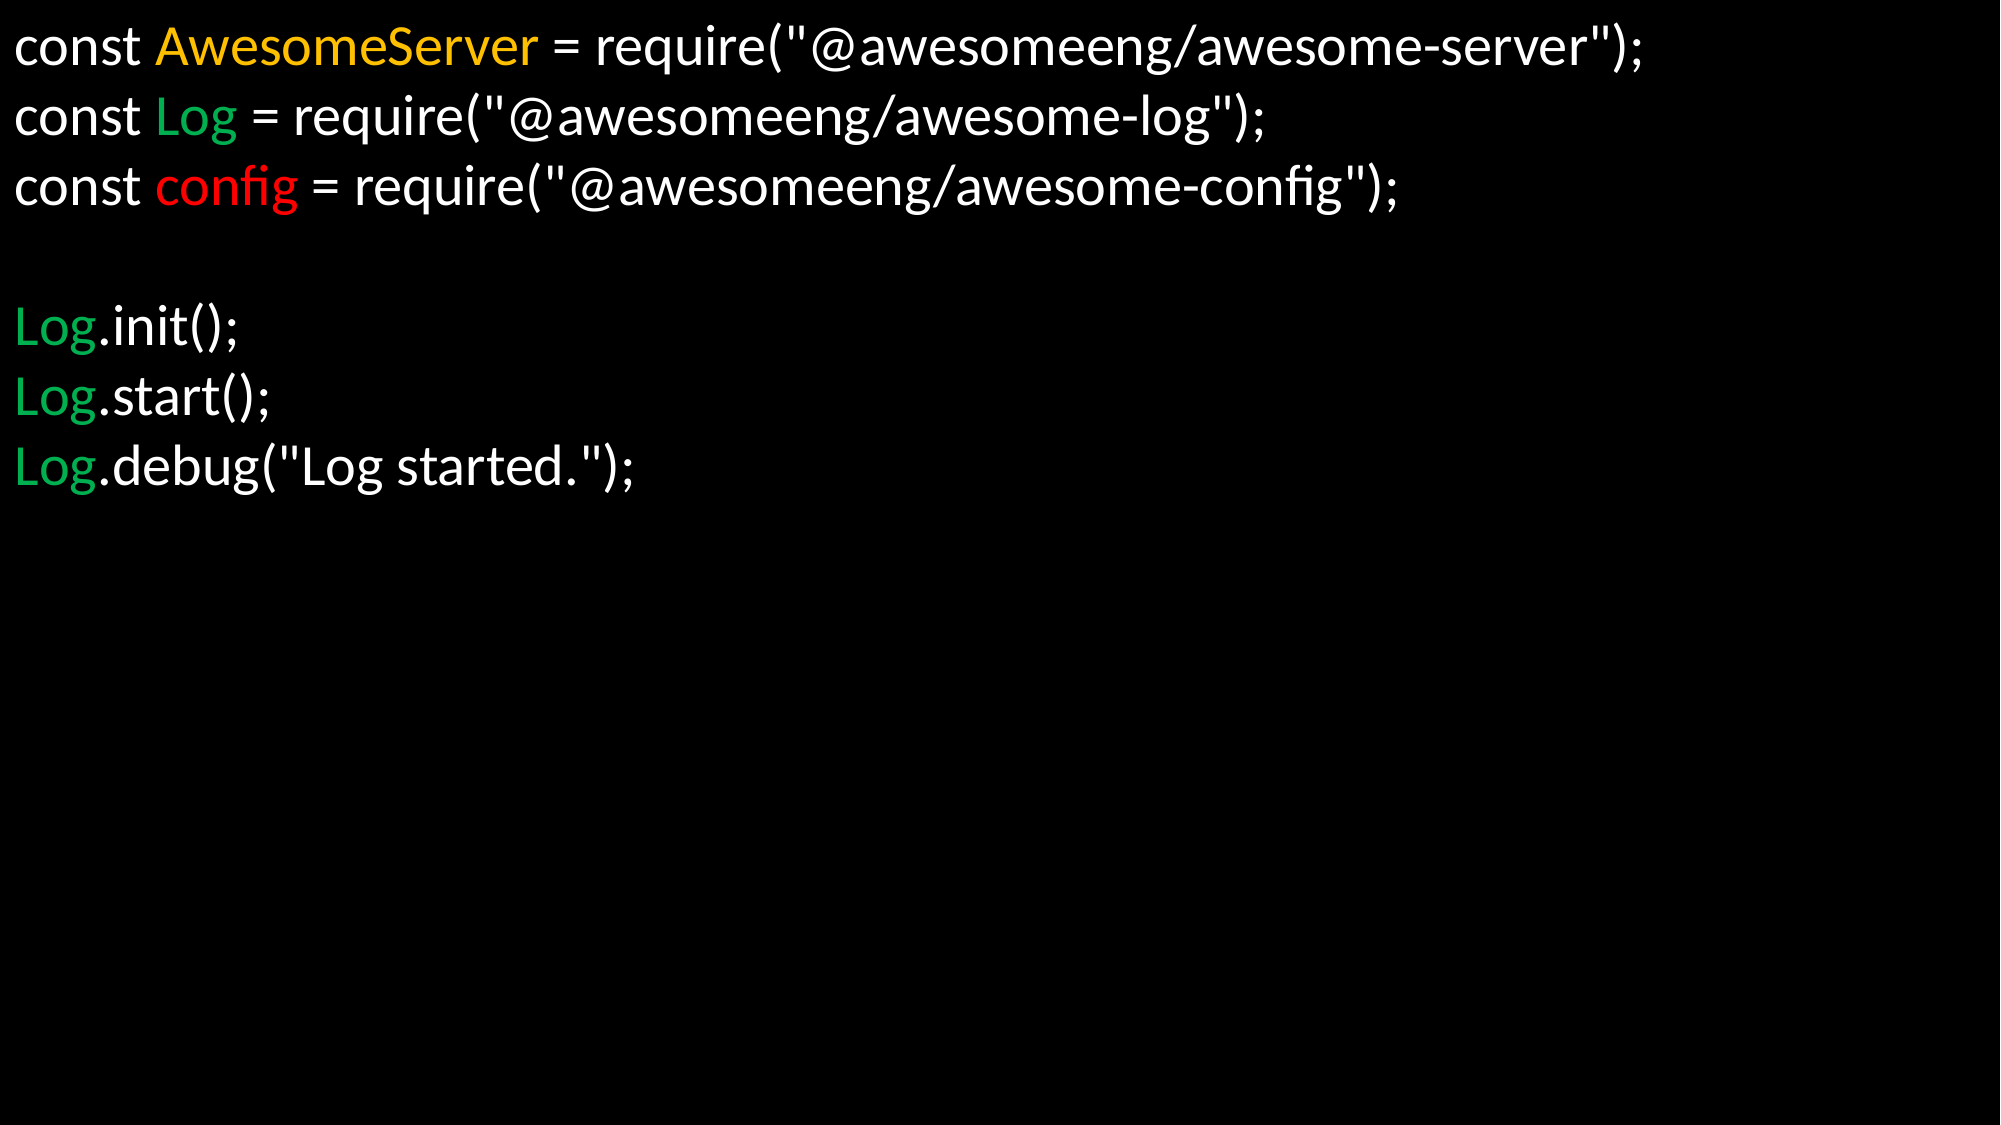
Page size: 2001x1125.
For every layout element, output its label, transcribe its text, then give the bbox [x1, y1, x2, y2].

text_box const AwesomeServer = require("@awesomeeng/awesome-server"); const Log = require("@awesomeeng/awesome-log"); const config = require("@awesomeeng/awesome-config"); Log.init(); Log.start(); Log.debug("Log started."); [0, 0, 2000, 645]
